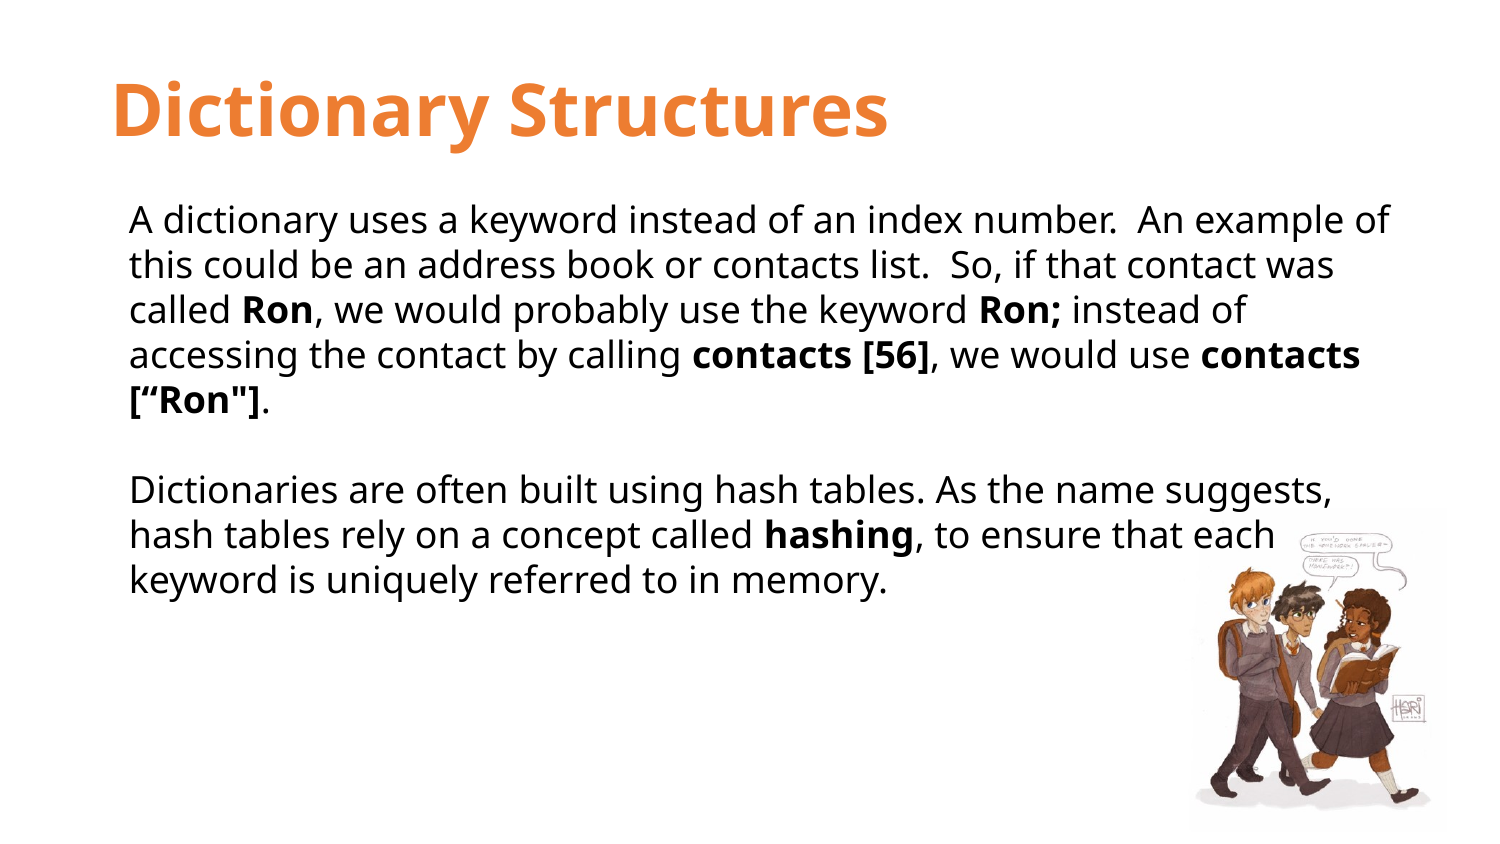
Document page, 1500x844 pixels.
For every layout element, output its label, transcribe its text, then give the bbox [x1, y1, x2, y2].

picture [1179, 508, 1447, 832]
text_box A dictionary uses a keyword instead of an index number. An example of this could be an address book or contacts list. So, if that contact was called Ron, we would probably use the keyword Ron; instead of accessing the contact by calling contacts [56], we would use contacts [“Ron"]. Dictionaries are often built using hash tables. As the name suggests, hash tables rely on a concept called hashing, to ensure that each keyword is uniquely referred to in memory. [114, 188, 1430, 609]
text_box Dictionary Structures [95, 56, 1197, 159]
